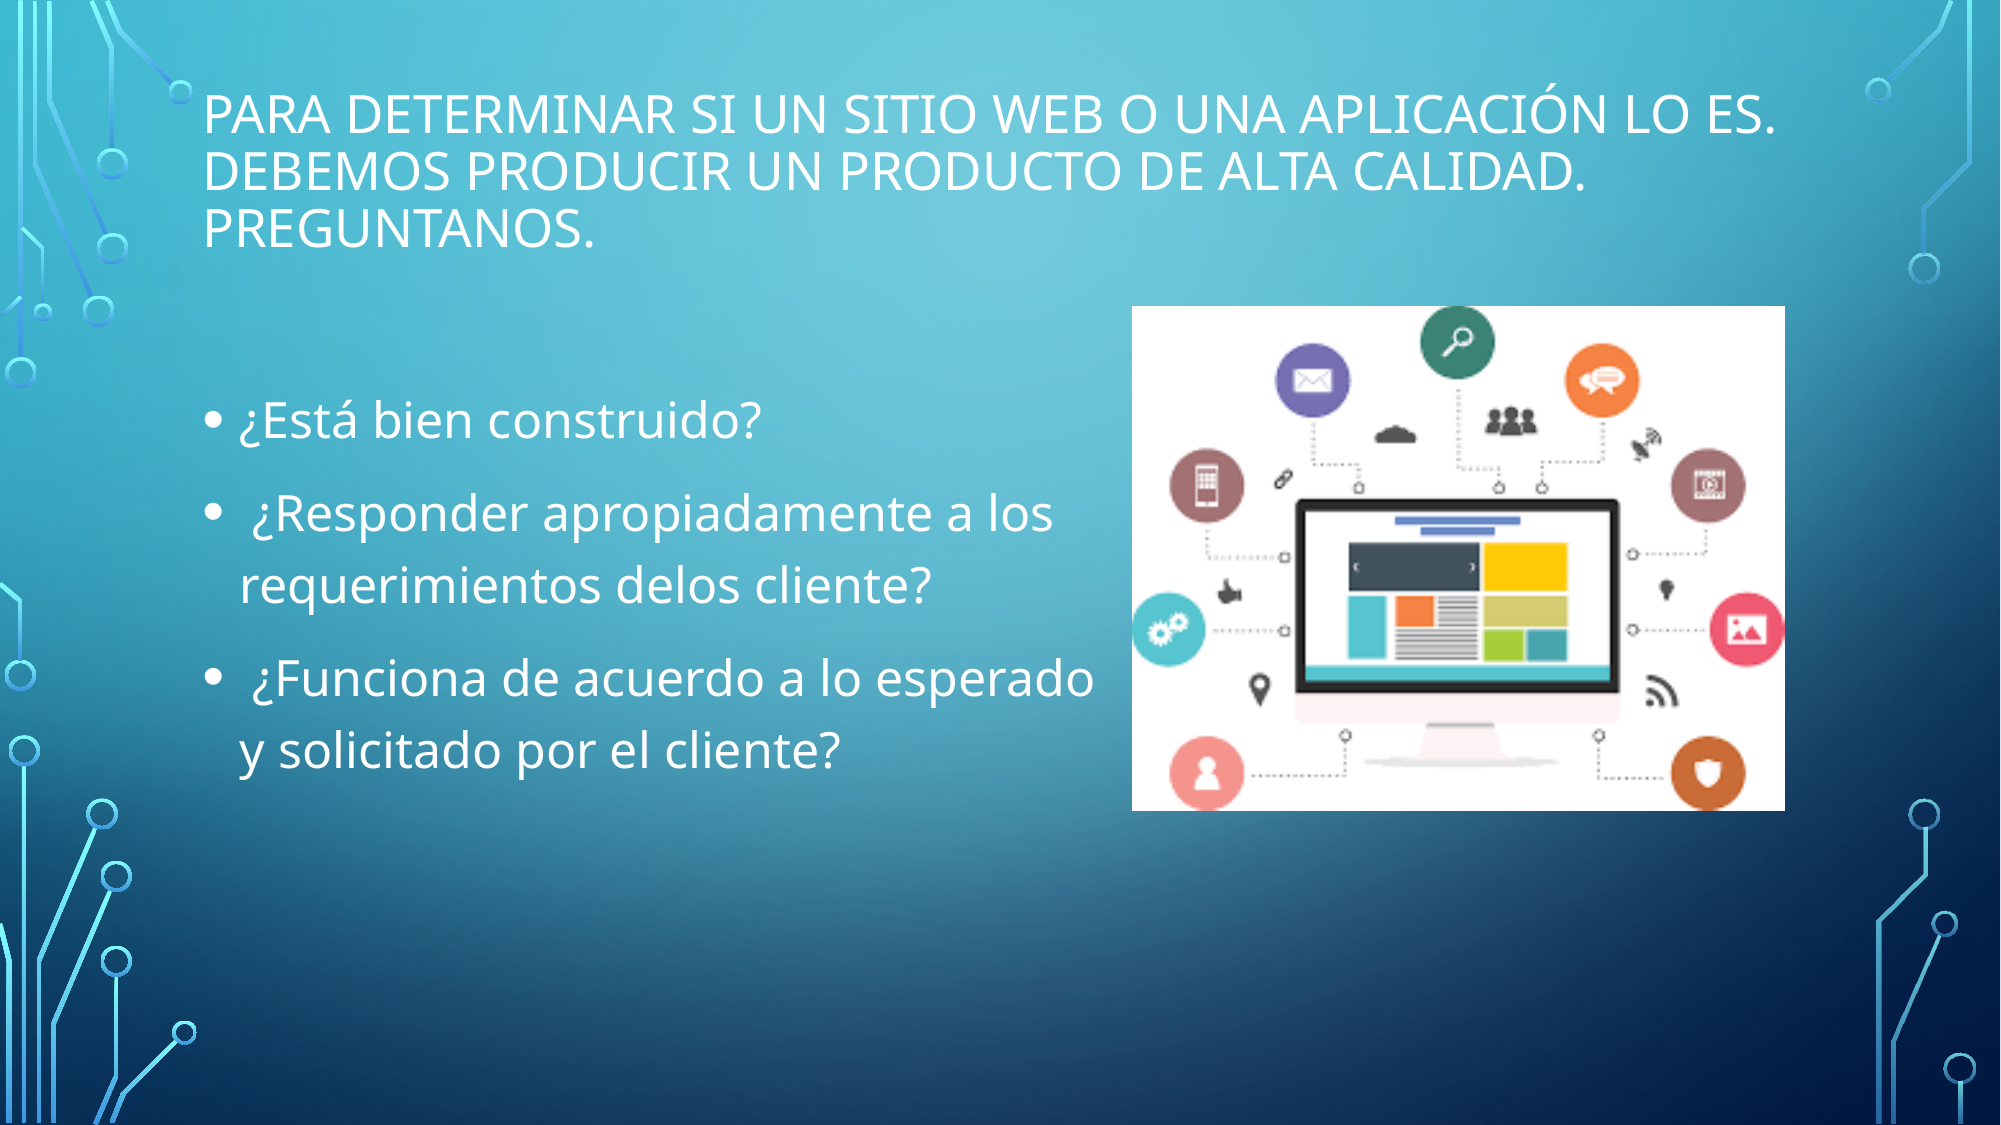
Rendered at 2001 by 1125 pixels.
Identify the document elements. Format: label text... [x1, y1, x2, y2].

title para determinar si un sitio web o una aplicación lo es. Debemos producir un producto de alta calidad. preguntanos. [187, 76, 1813, 344]
list ¿Está bien construido? ¿Responder apropiadamente a los requerimientos delos cliente? ¿Funciona de acuerdo a lo esperado y solicitado por el cliente? [187, 369, 1133, 950]
picture [1132, 306, 1785, 811]
